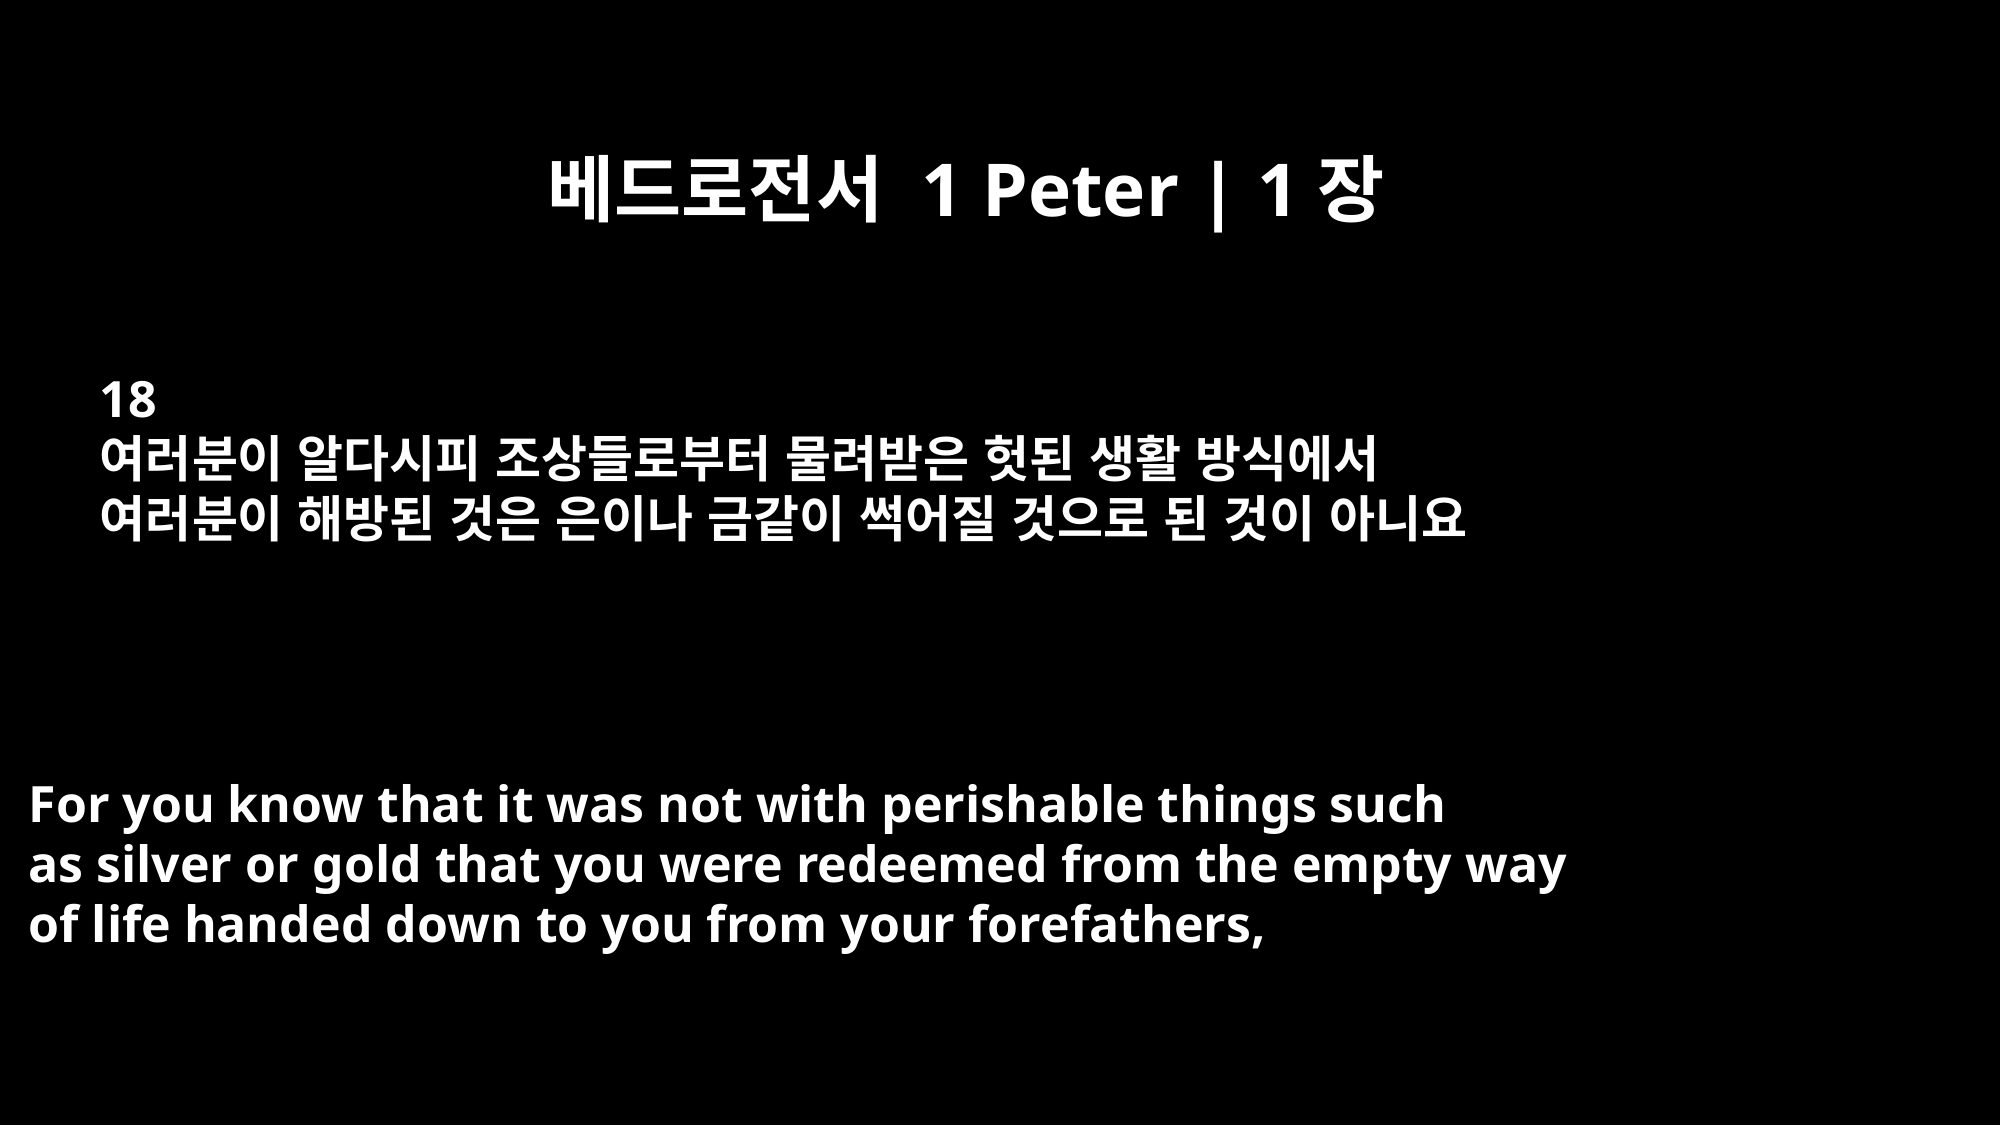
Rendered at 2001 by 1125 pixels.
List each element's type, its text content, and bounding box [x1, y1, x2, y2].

text_box 18 여러분이 알다시피 조상들로부터 물려받은 헛된 생활 방식에서 여러분이 해방된 것은 은이나 금같이 썩어질 것으로 된 것이 아니요 [85, 359, 1483, 555]
text_box For you know that it was not with perishable things such as silver or gold that you were redeemed from the empty way of life handed down to you from your forefathers, [13, 764, 1583, 960]
text_box 베드로전서 1 Peter | 1장 [532, 136, 1400, 239]
